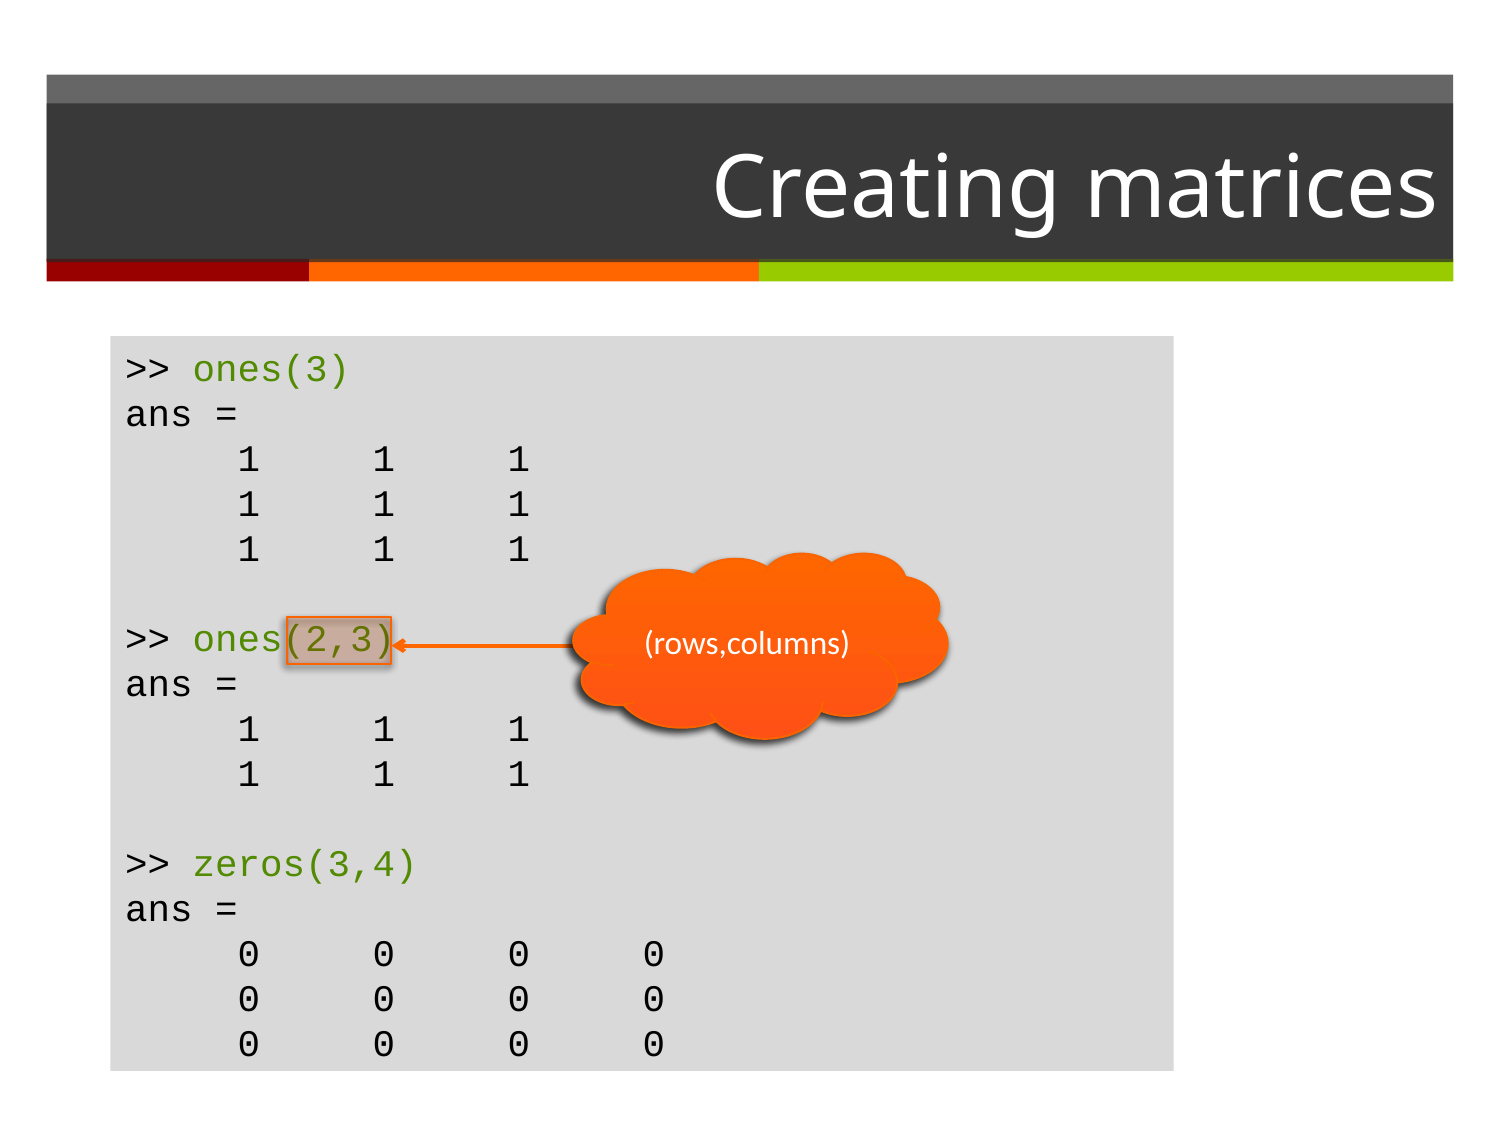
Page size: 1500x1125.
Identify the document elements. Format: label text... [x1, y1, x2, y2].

title Creating matrices [46, 103, 1454, 263]
text_box [286, 616, 392, 665]
text_box >> ones(3) ans = 1 1 1 1 1 1 1 1 1 >> ones(2,3) ans = 1 1 1 1 1 1 >> zeros(3,4) ans = 0 0 0 0 0 0 0 0 0 0 0 0 [110, 336, 1174, 1071]
text_box (rows,columns) [572, 552, 949, 740]
